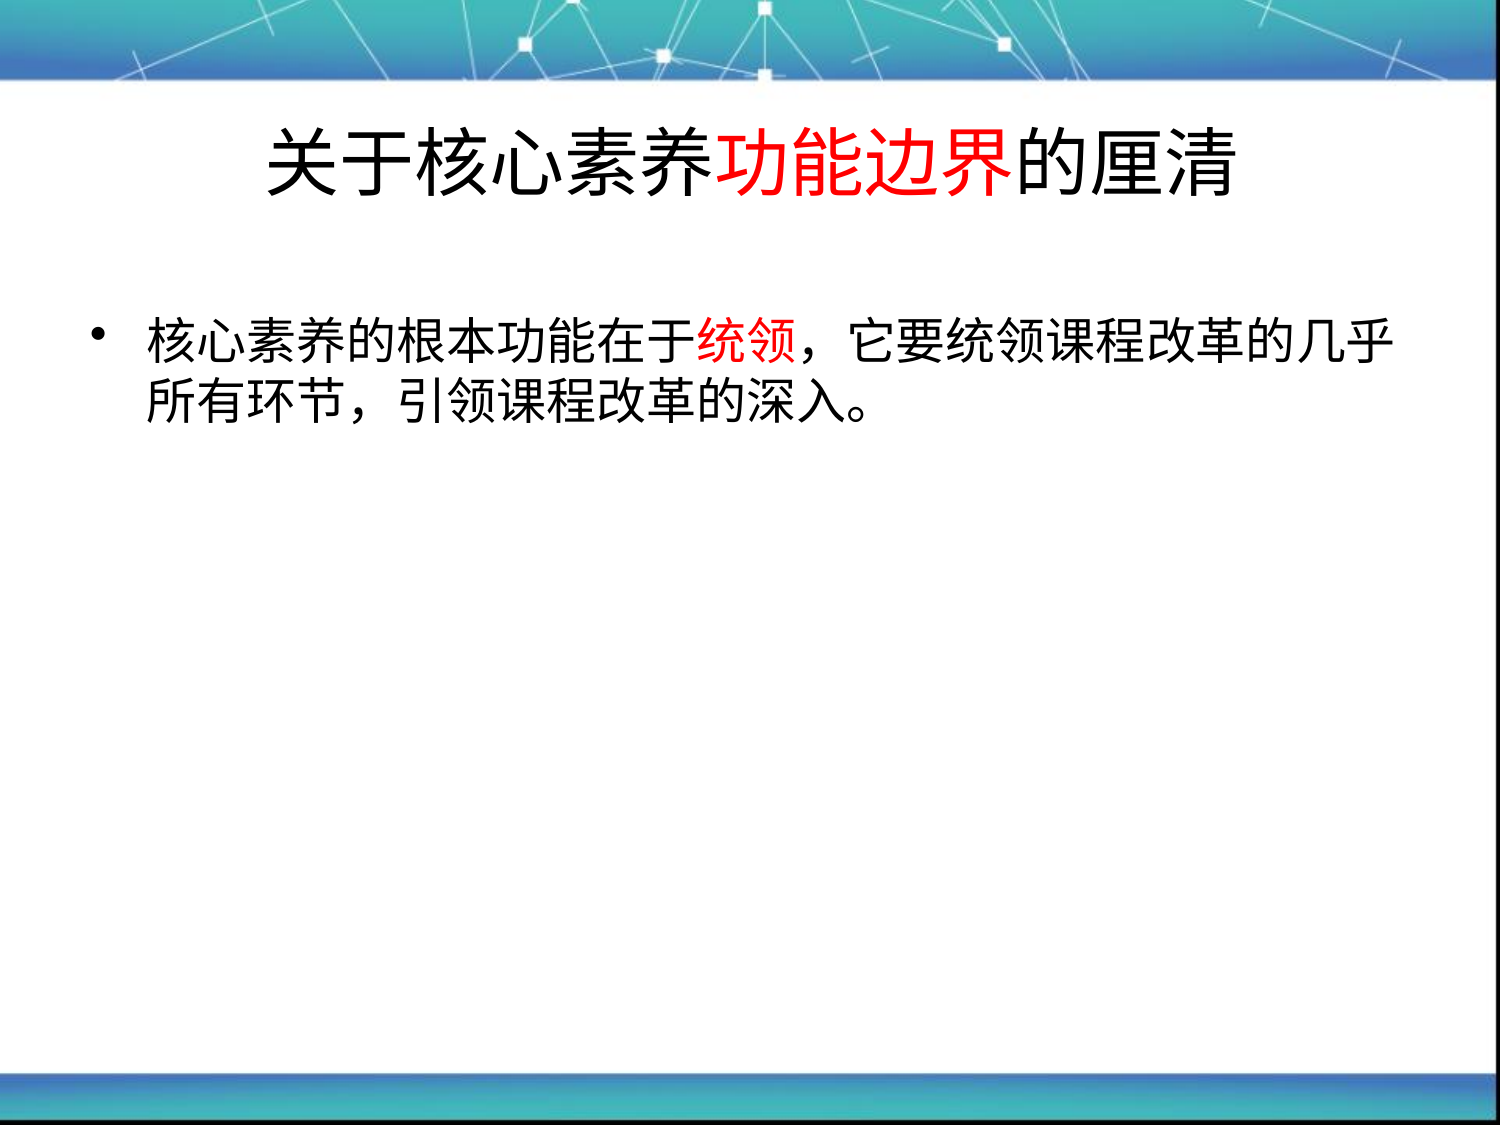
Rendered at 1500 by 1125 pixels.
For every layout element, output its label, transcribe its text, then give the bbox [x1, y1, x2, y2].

list 核心素养的根本功能在于统领，它要统领课程改革的几乎所有环节，引领课程改革的深入。 [74, 231, 1426, 1006]
title 关于核心素养功能边界的厘清 [76, 101, 1428, 221]
picture [0, 0, 1500, 1125]
